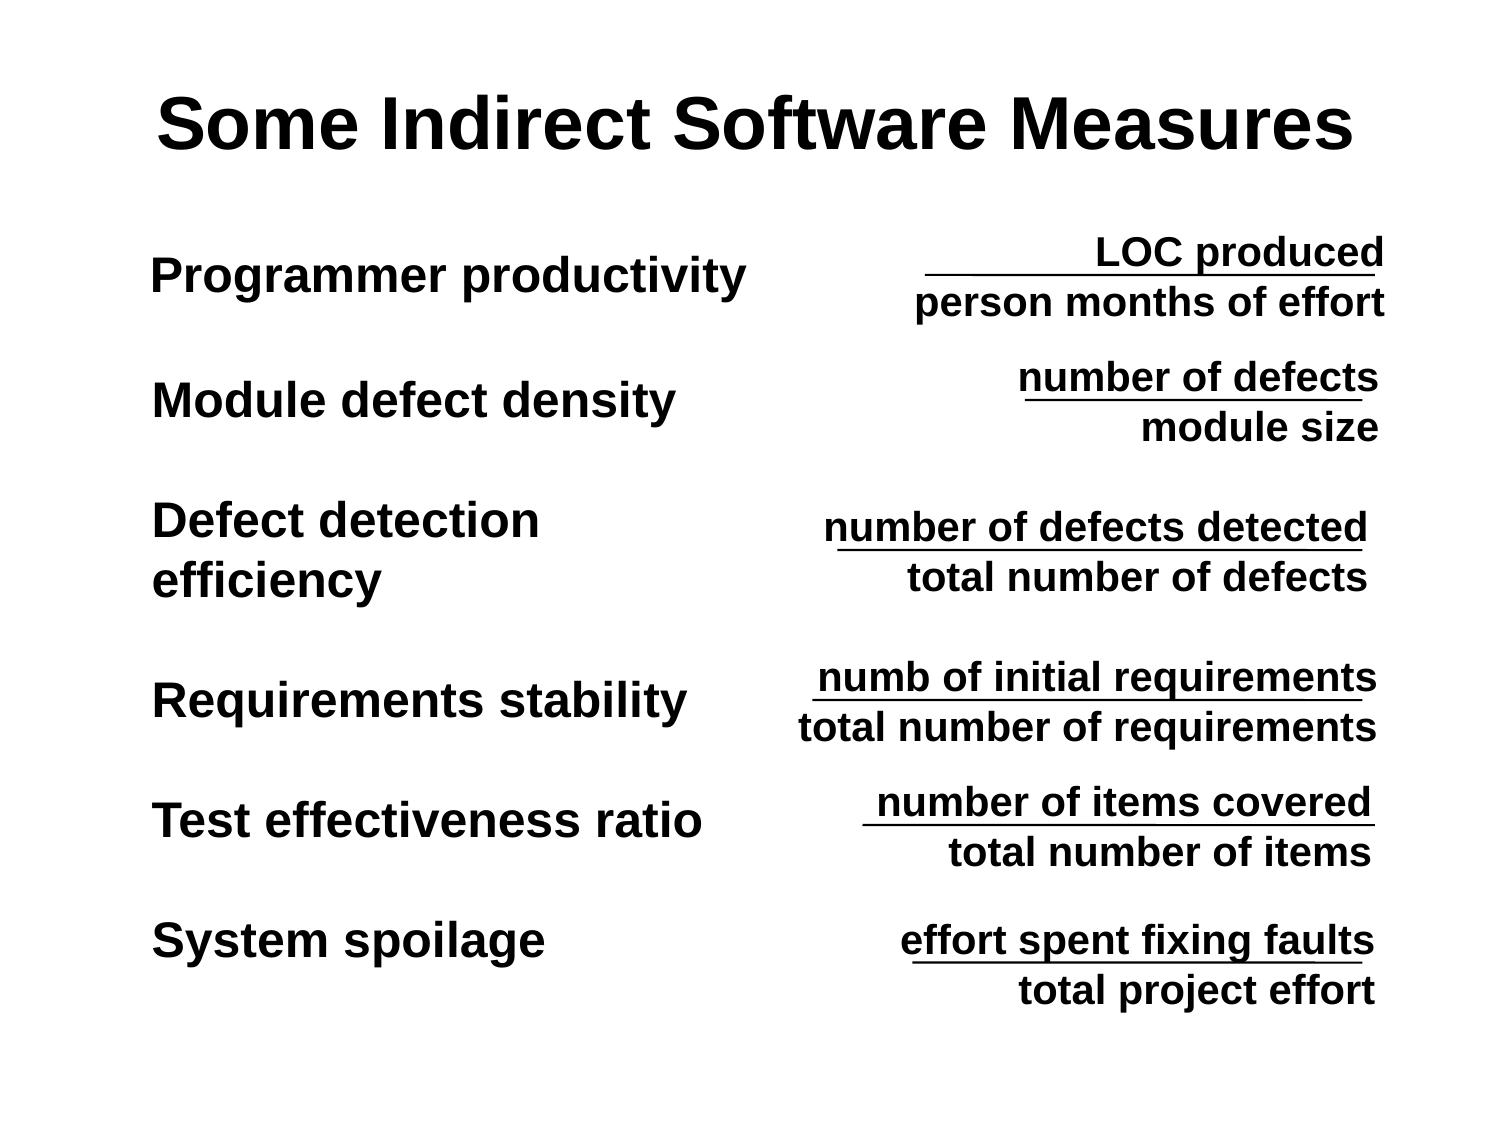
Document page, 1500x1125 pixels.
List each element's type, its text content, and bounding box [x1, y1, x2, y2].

text_box LOC produced person months of effort [898, 217, 1401, 333]
text_box effort spent fixing faults total project effort [884, 904, 1391, 1021]
text_box numb of initial requirements total number of requirements [783, 642, 1393, 758]
title Some Indirect Software Measures [112, 62, 1401, 188]
text_box number of items covered total number of items [861, 767, 1388, 883]
text_box Module defect density Defect detection efficiency Requirements stability Test effectiveness ratio System spoilage [136, 359, 720, 975]
text_box number of defects module size [1002, 342, 1395, 458]
text_box Programmer productivity [134, 234, 763, 310]
text_box number of defects detected total number of defects [808, 492, 1384, 608]
